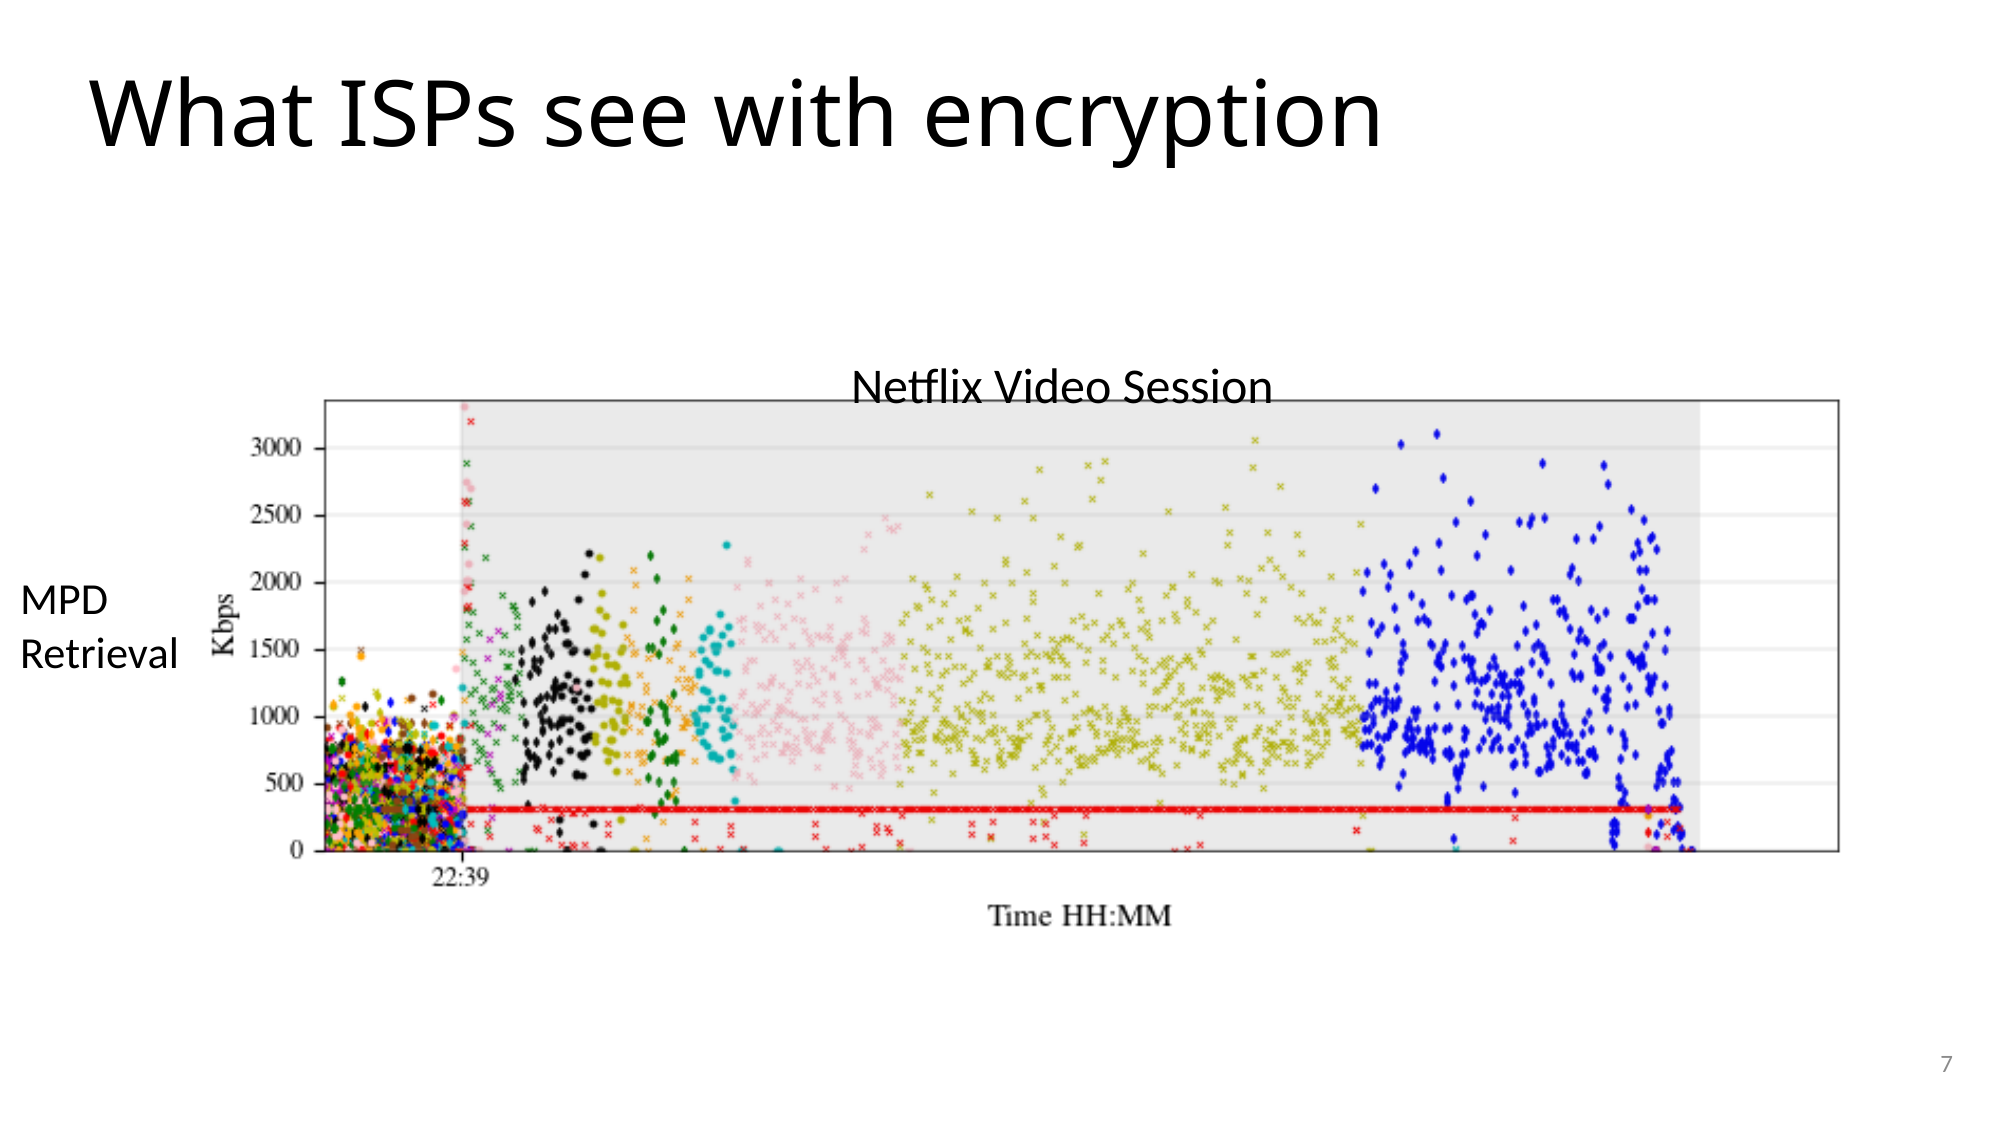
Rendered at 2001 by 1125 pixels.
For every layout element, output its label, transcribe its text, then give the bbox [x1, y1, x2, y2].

text_box MPD Retrieval [0, 560, 157, 620]
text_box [157, 336, 1874, 973]
title What ISPs see with encryption [68, 47, 1932, 173]
picture [183, 333, 1874, 962]
slide_number 7 [1853, 1019, 1974, 1106]
